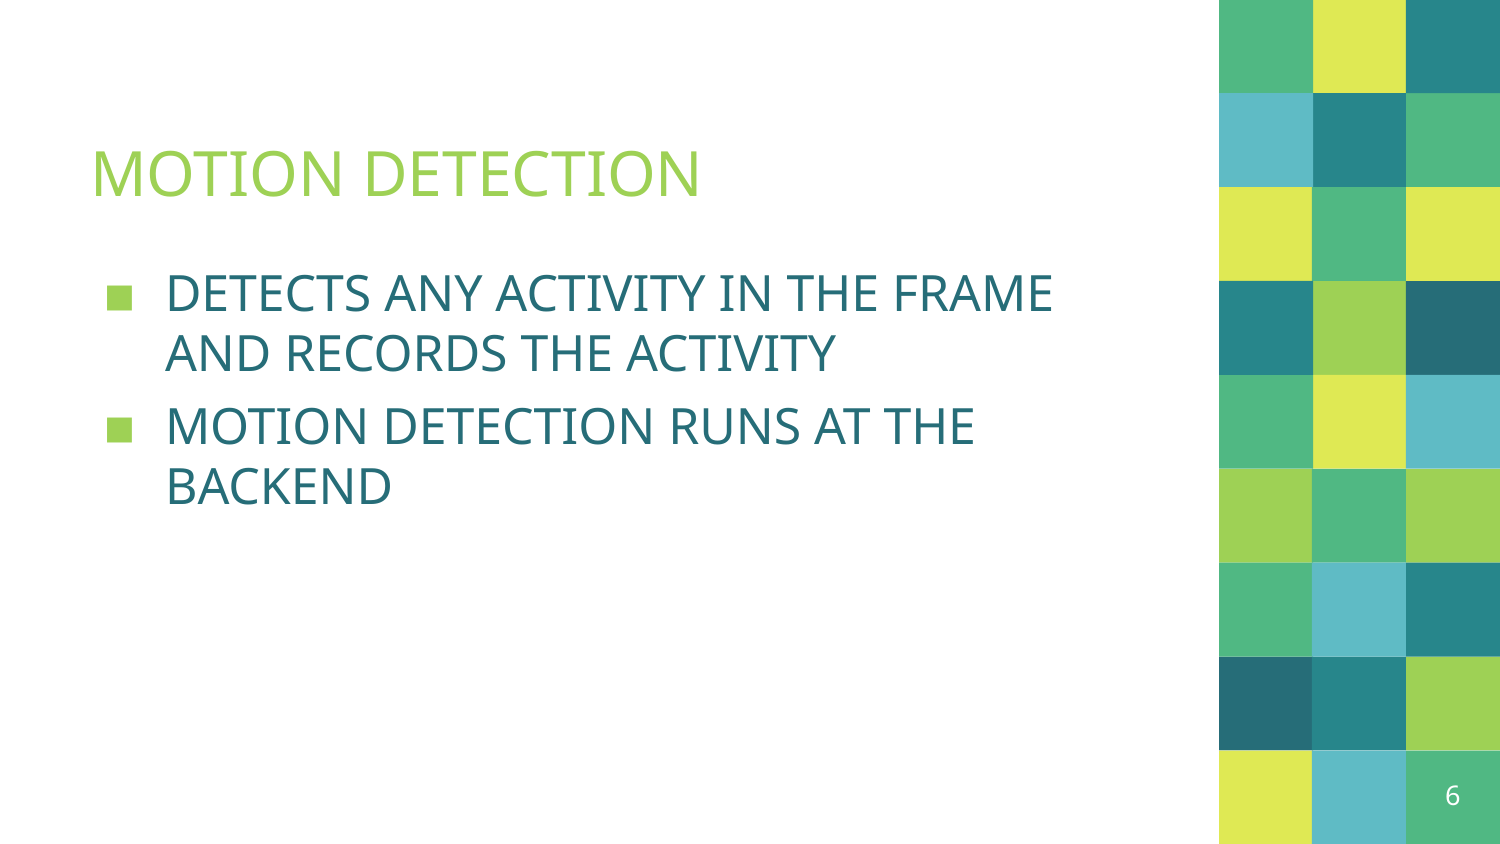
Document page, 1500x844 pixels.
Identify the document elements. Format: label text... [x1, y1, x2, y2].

slide_number 6 [1405, 749, 1500, 844]
title MOTION DETECTION [75, 83, 1127, 225]
list DETECTS ANY ACTIVITY IN THE FRAME AND RECORDS THE ACTIVITY MOTION DETECTION RUNS AT THE BACKEND [75, 246, 1127, 783]
